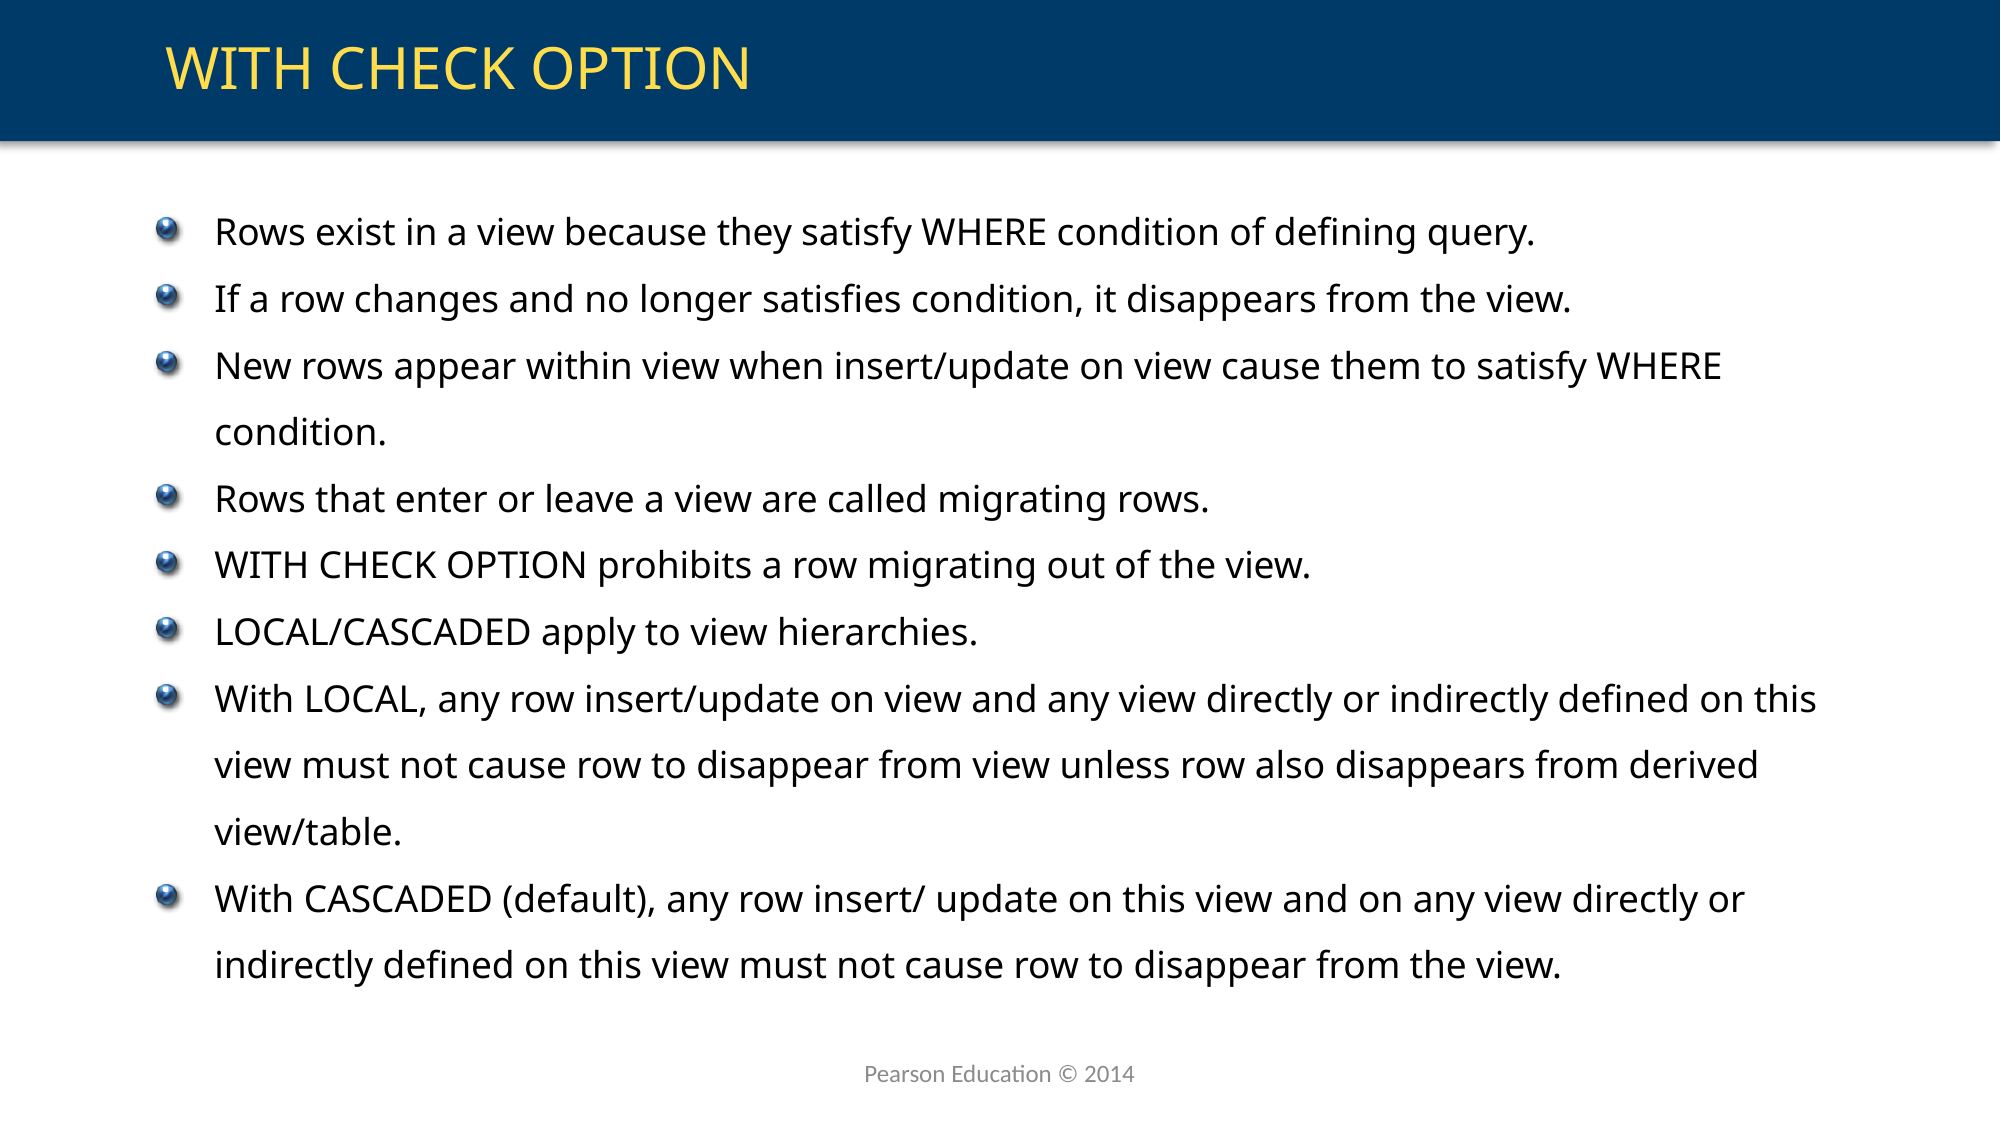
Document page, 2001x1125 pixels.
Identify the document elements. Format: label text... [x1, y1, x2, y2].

list Rows exist in a view because they satisfy WHERE condition of defining query. If a row changes and no longer satisfies condition, it disappears from the view. New rows appear within view when insert/update on view cause them to satisfy WHERE condition. Rows that enter or leave a view are called migrating rows. WITH CHECK OPTION prohibits a row migrating out of the view. LOCAL/CASCADED apply to view hierarchies. With LOCAL, any row insert/update on view and any view directly or indirectly defined on this view must not cause row to disappear from view unless row also disappears from derived view/table. With CASCADED (default), any row insert/ update on this view and on any view directly or indirectly defined on this view must not cause row to disappear from the view. [137, 179, 1863, 1014]
footer Pearson Education © 2014 [662, 1042, 1338, 1103]
picture [152, 281, 185, 314]
picture [152, 881, 185, 914]
picture [152, 481, 185, 514]
title WITH CHECK OPTION [0, 0, 2000, 142]
picture [152, 614, 185, 647]
picture [152, 348, 185, 381]
picture [152, 548, 185, 581]
picture [152, 681, 185, 714]
picture [152, 214, 185, 248]
